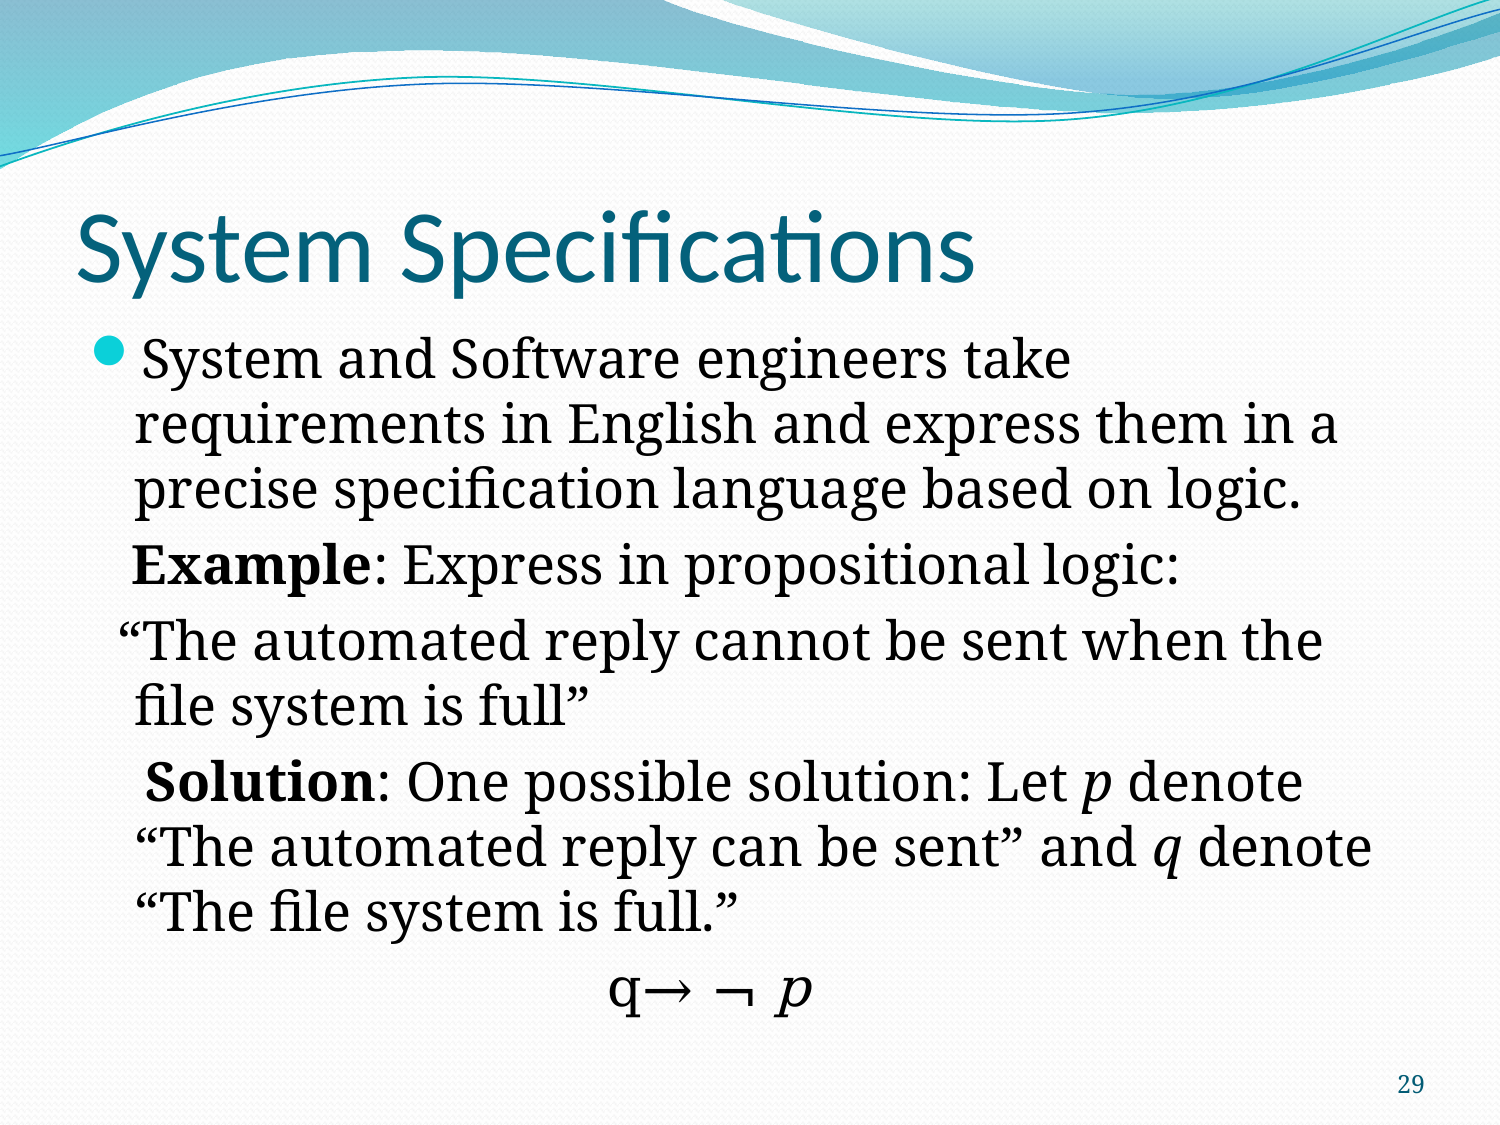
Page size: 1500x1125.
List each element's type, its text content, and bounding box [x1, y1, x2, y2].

slide_number 29 [1299, 1042, 1425, 1103]
title System Specifications [75, 115, 1425, 303]
list System and Software engineers take requirements in English and express them in a precise specification language based on logic. Example: Express in propositional logic: “The automated reply cannot be sent when the file system is full” Solution: One possible solution: Let p denote “The automated reply can be sent” and q denote “The file system is full.” q→ ¬ p [75, 317, 1425, 1038]
